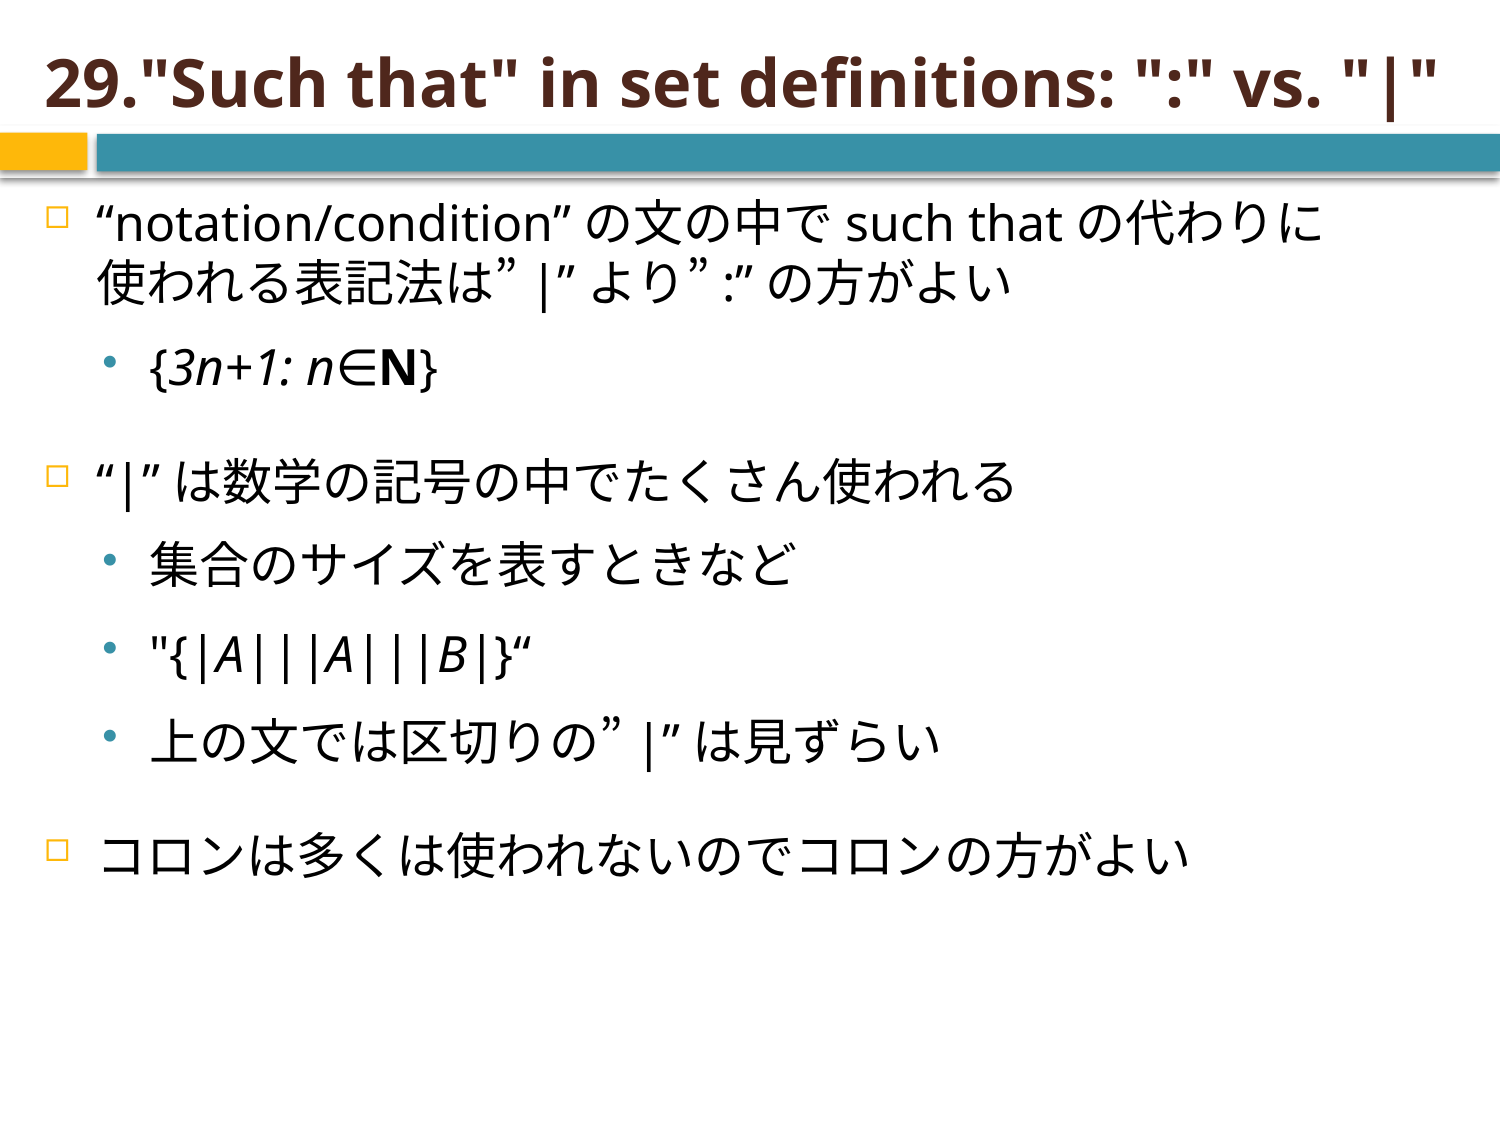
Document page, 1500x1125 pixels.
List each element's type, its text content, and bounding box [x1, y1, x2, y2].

list “notation/condition”の文の中でsuch thatの代わりに 使われる表記法は”|”より”:”の方がよい {3n+1: n∈N} “|”は数学の記号の中でたくさん使われる 集合のサイズを表すときなど "{|A|||A|||B|}“ 上の文では区切りの”|”は見ずらい コロンは多くは使われないのでコロンの方がよい [29, 184, 1471, 1047]
title 29."Such that" in set definitions: ":" vs. "|" [29, 30, 1471, 131]
